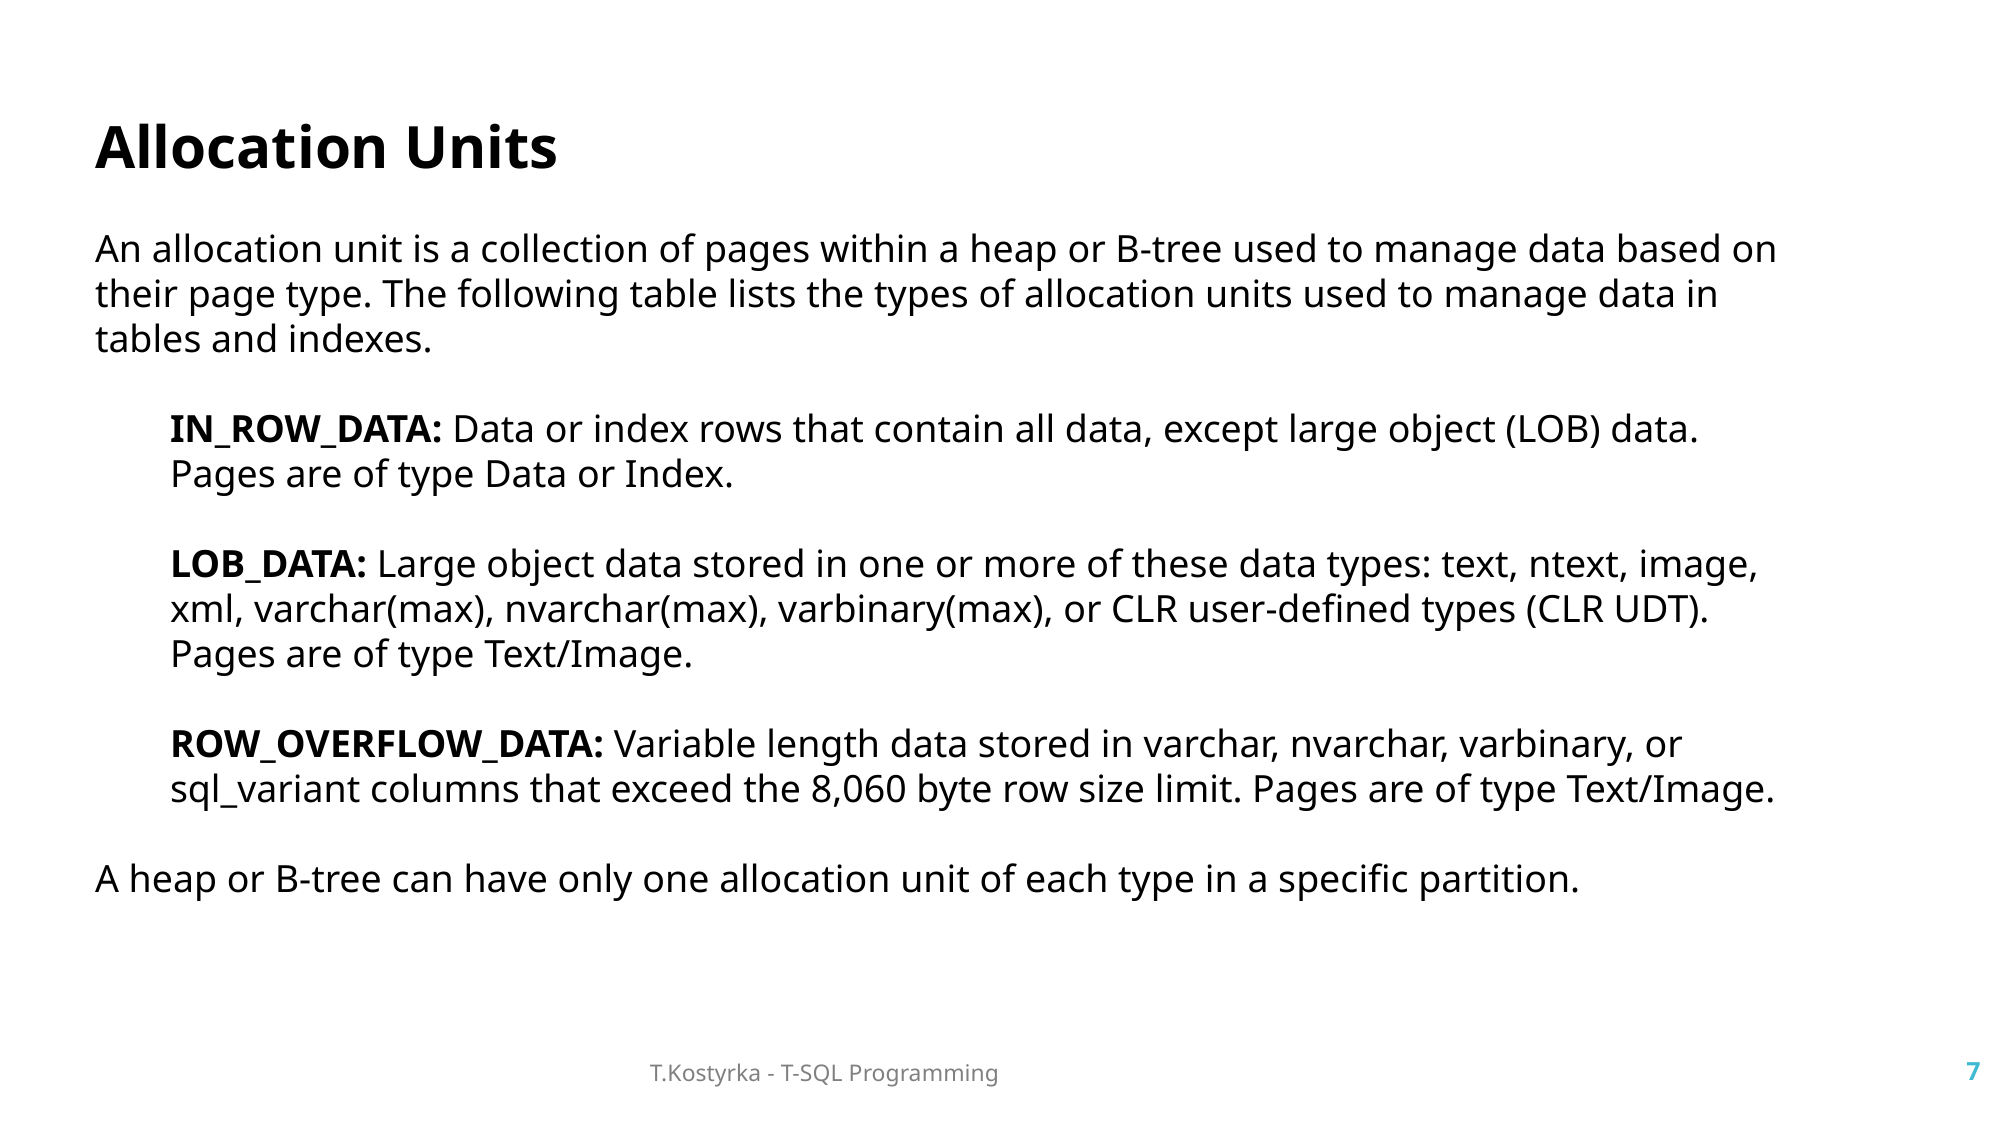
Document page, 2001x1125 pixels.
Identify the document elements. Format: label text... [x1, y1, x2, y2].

footer T.Kostyrka - T-SQL Programming [634, 1042, 1605, 1103]
slide_number 7 [1744, 1042, 1996, 1103]
text_box Allocation Units An allocation unit is a collection of pages within a heap or B-tree used to manage data based on their page type. The following table lists the types of allocation units used to manage data in tables and indexes. IN_ROW_DATA: Data or index rows that contain all data, except large object (LOB) data. Pages are of type Data or Index. LOB_DATA: Large object data stored in one or more of these data types: text, ntext, image, xml, varchar(max), nvarchar(max), varbinary(max), or CLR user-defined types (CLR UDT). Pages are of type Text/Image. ROW_OVERFLOW_DATA: Variable length data stored in varchar, nvarchar, varbinary, or sql_variant columns that exceed the 8,060 byte row size limit. Pages are of type Text/Image. A heap or B-tree can have only one allocation unit of each type in a specific partition. [80, 102, 1803, 908]
